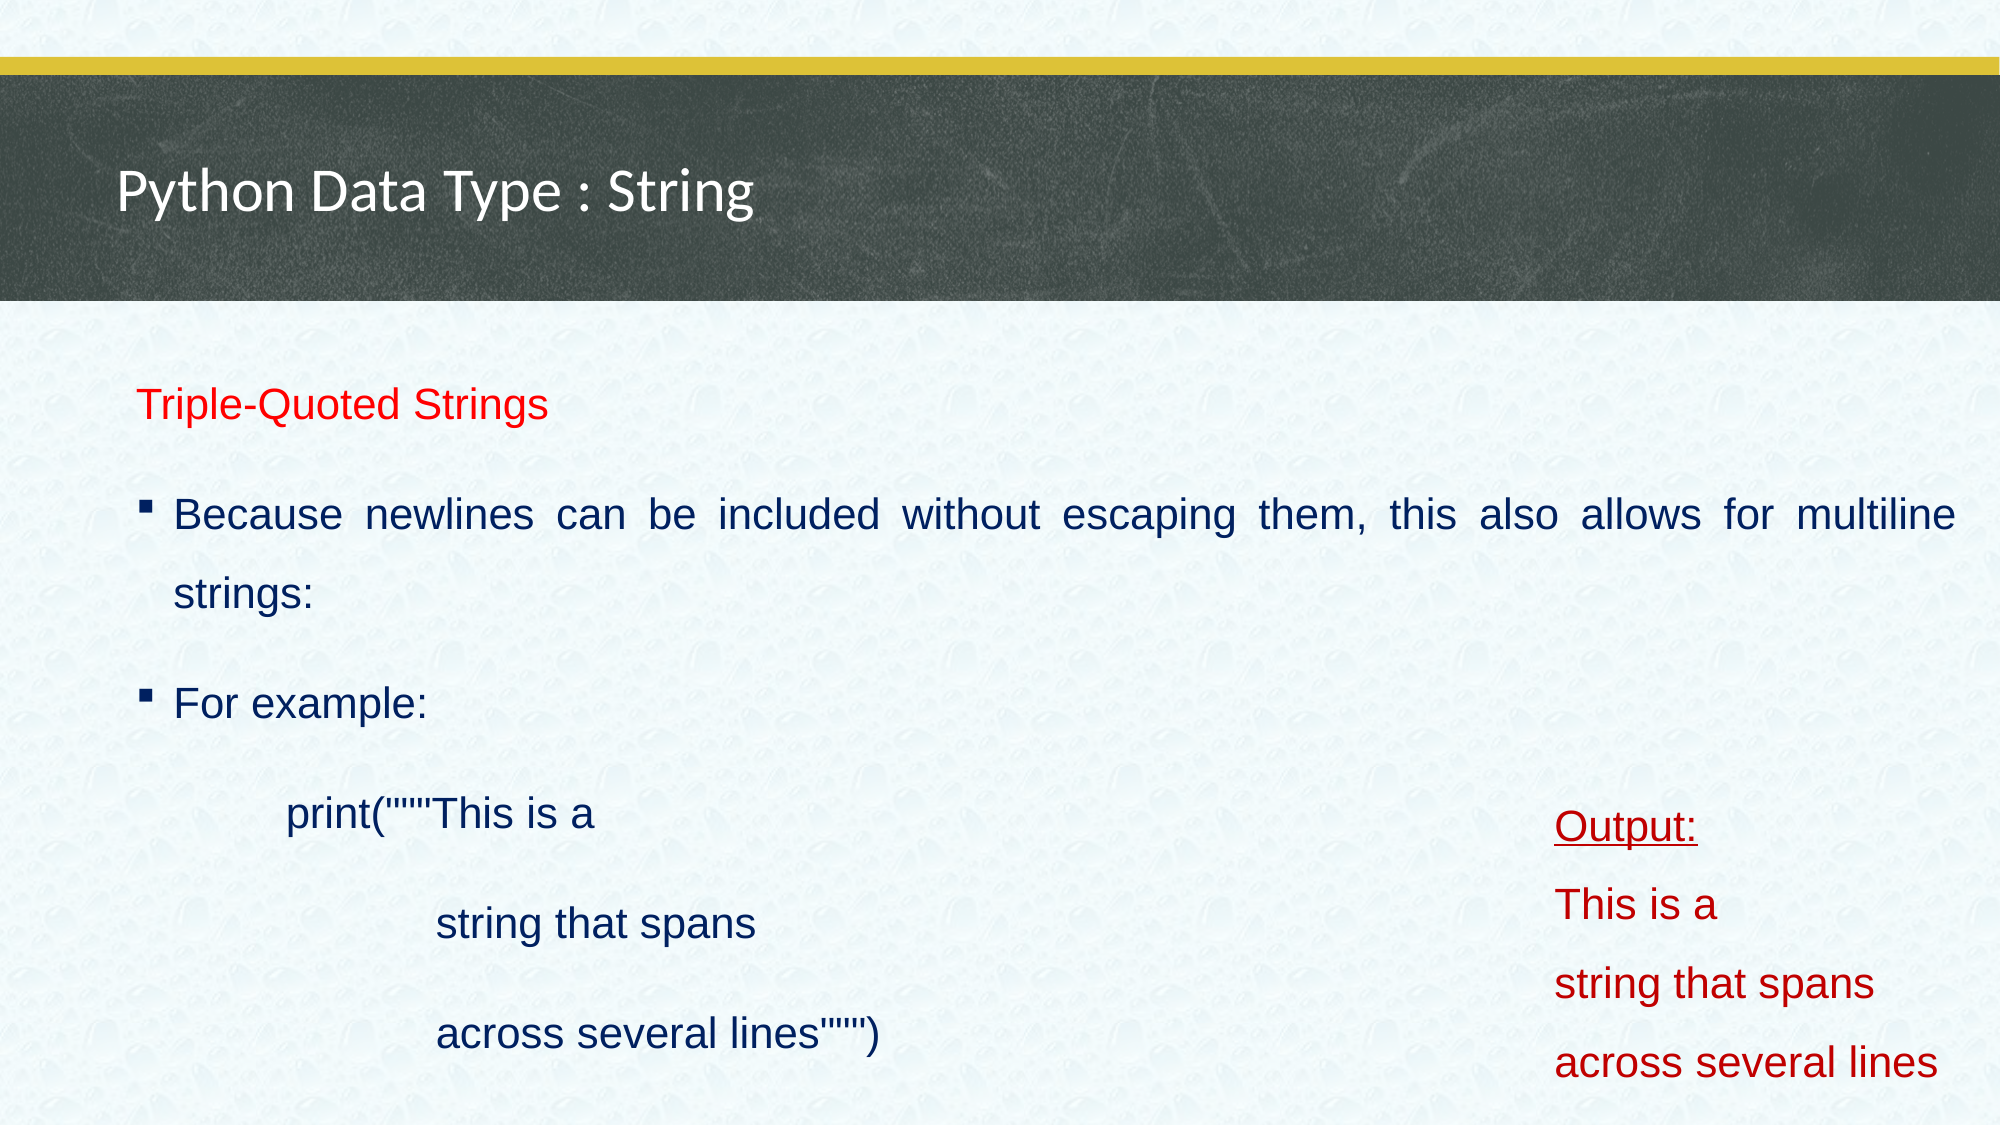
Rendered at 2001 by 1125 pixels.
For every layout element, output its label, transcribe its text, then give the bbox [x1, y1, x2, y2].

title Python Data Type : String [101, 78, 1681, 303]
text_box Output: This is a string that spans across several lines [1539, 763, 2000, 1094]
picture [0, 75, 2000, 301]
list Triple-Quoted Strings Because newlines can be included without escaping them, this also allows for multiline strings: For example: print("""This is a string that spans across several lines""") [120, 342, 1974, 997]
